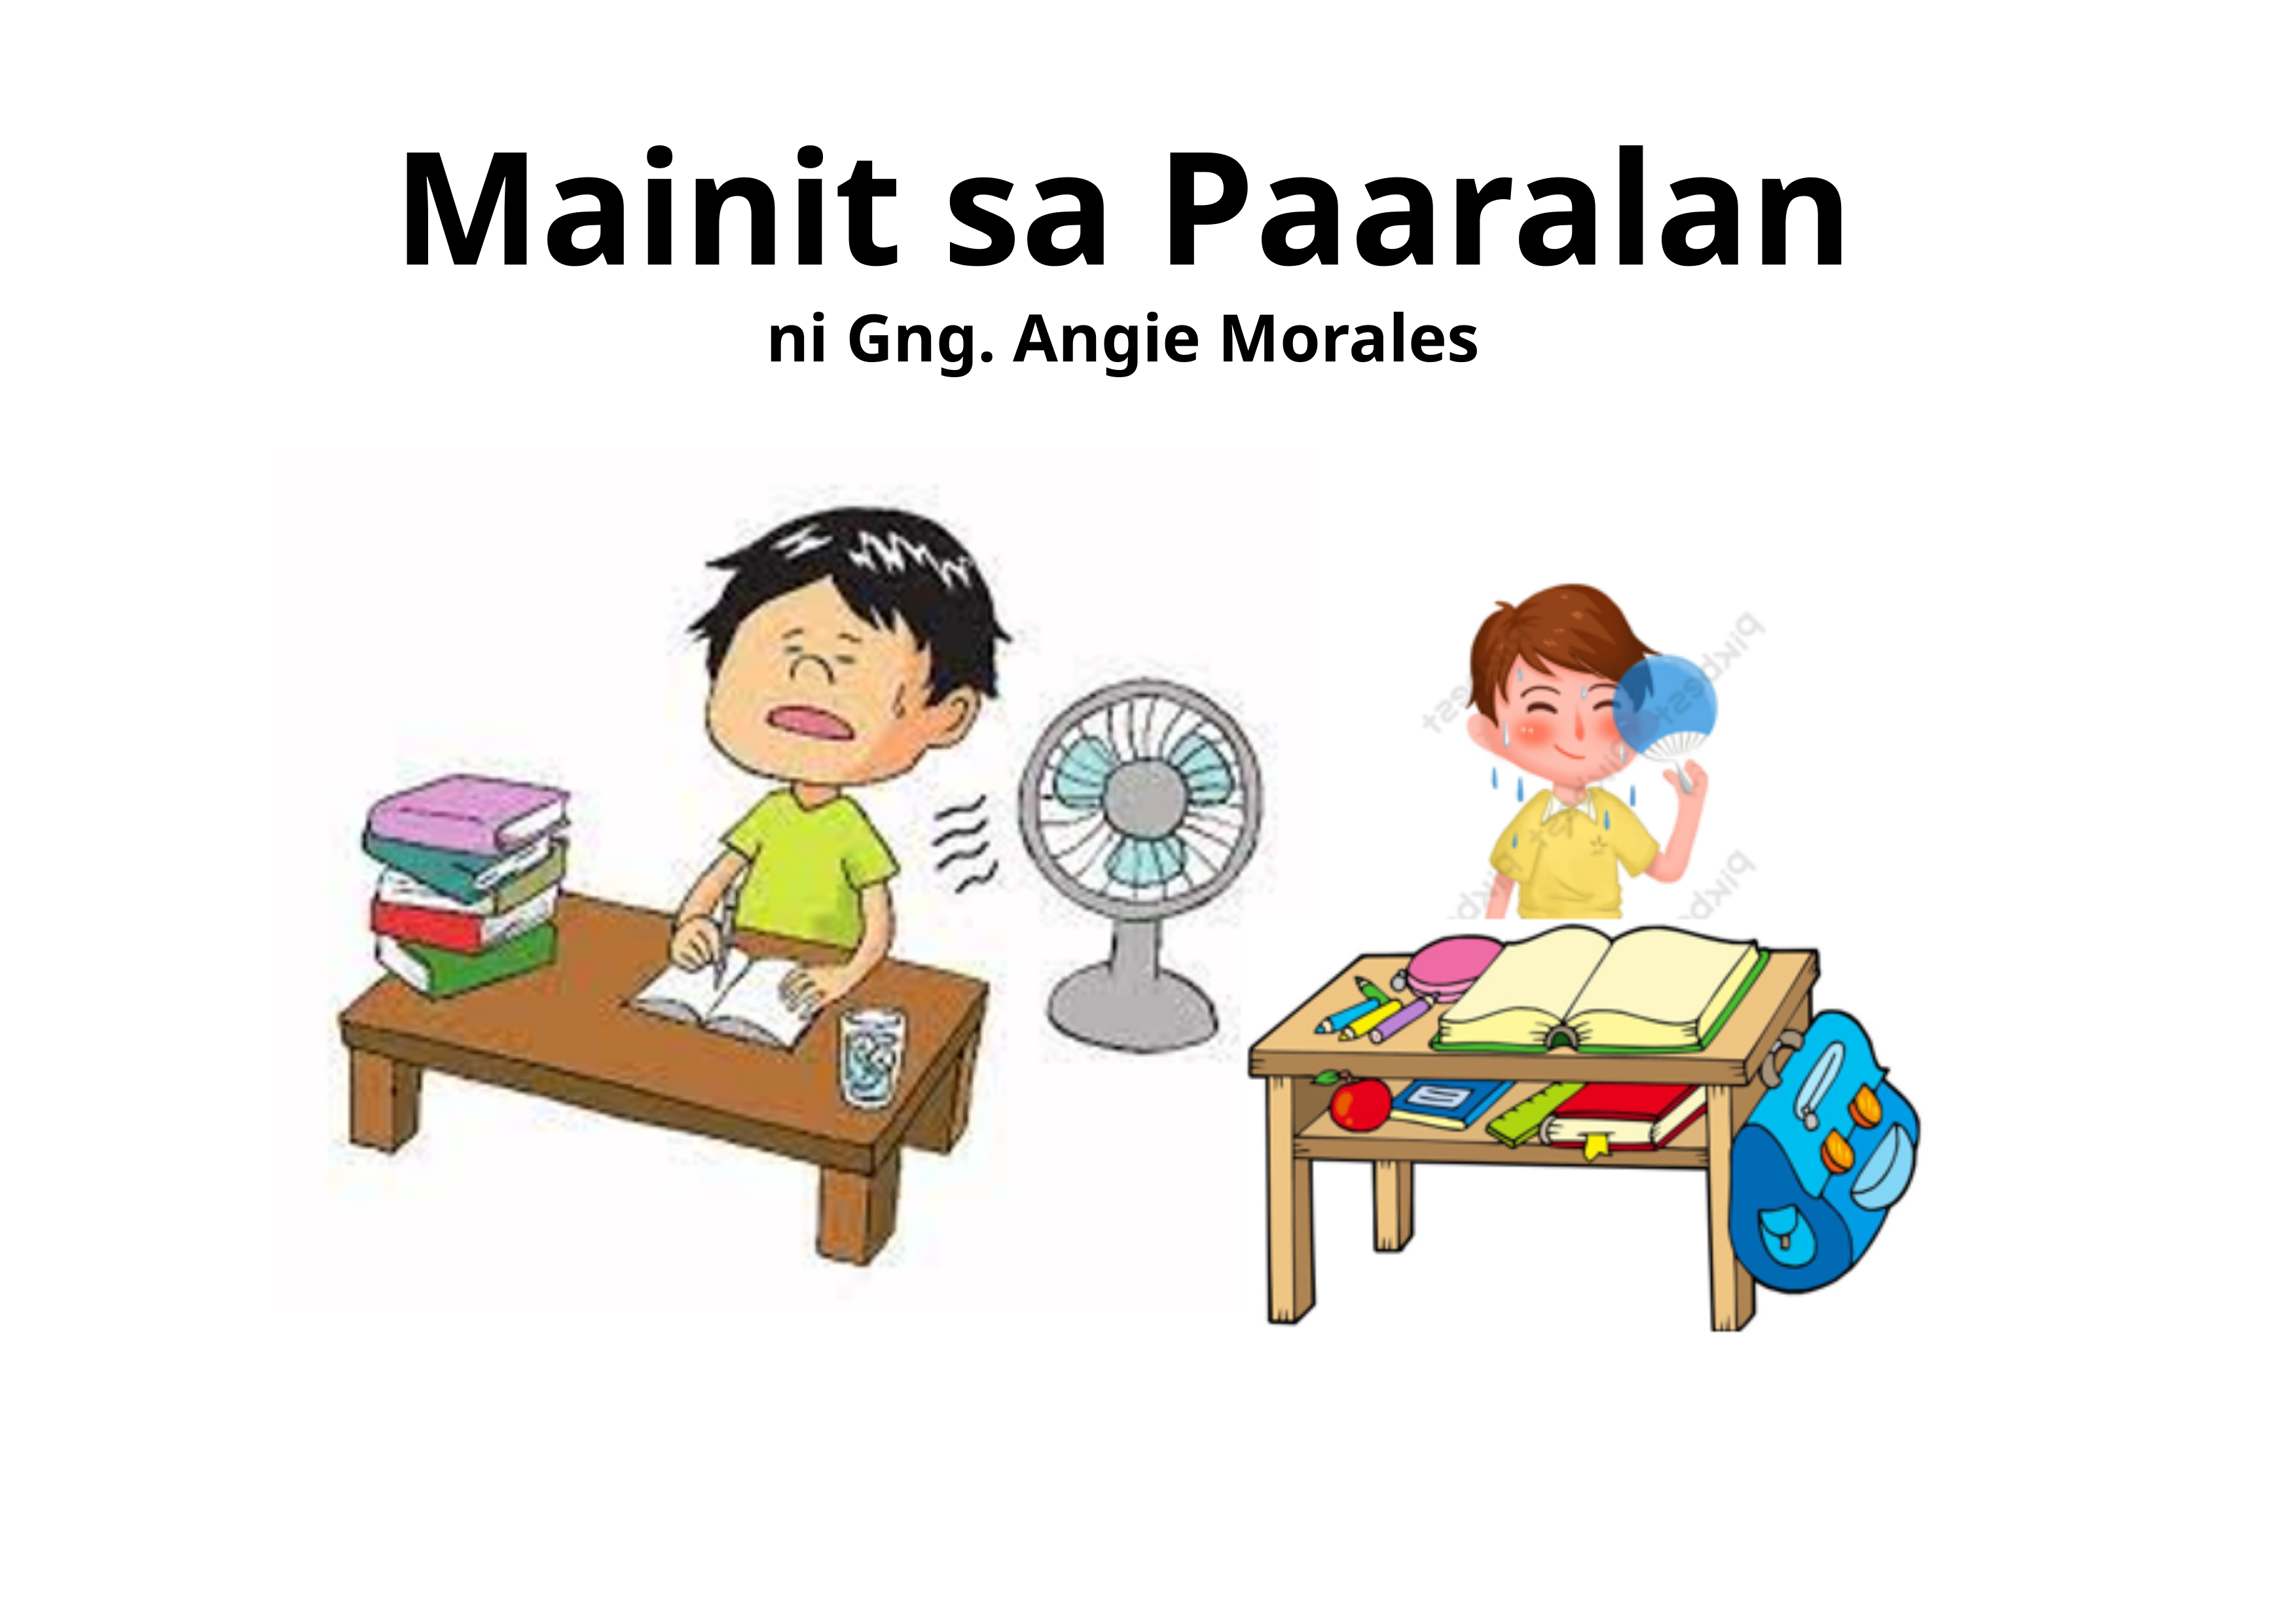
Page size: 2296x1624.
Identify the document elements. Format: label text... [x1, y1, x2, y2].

text_box Mainit sa Paaralan ni Gng. Angie Morales [149, 107, 2098, 375]
picture [272, 435, 2176, 1385]
